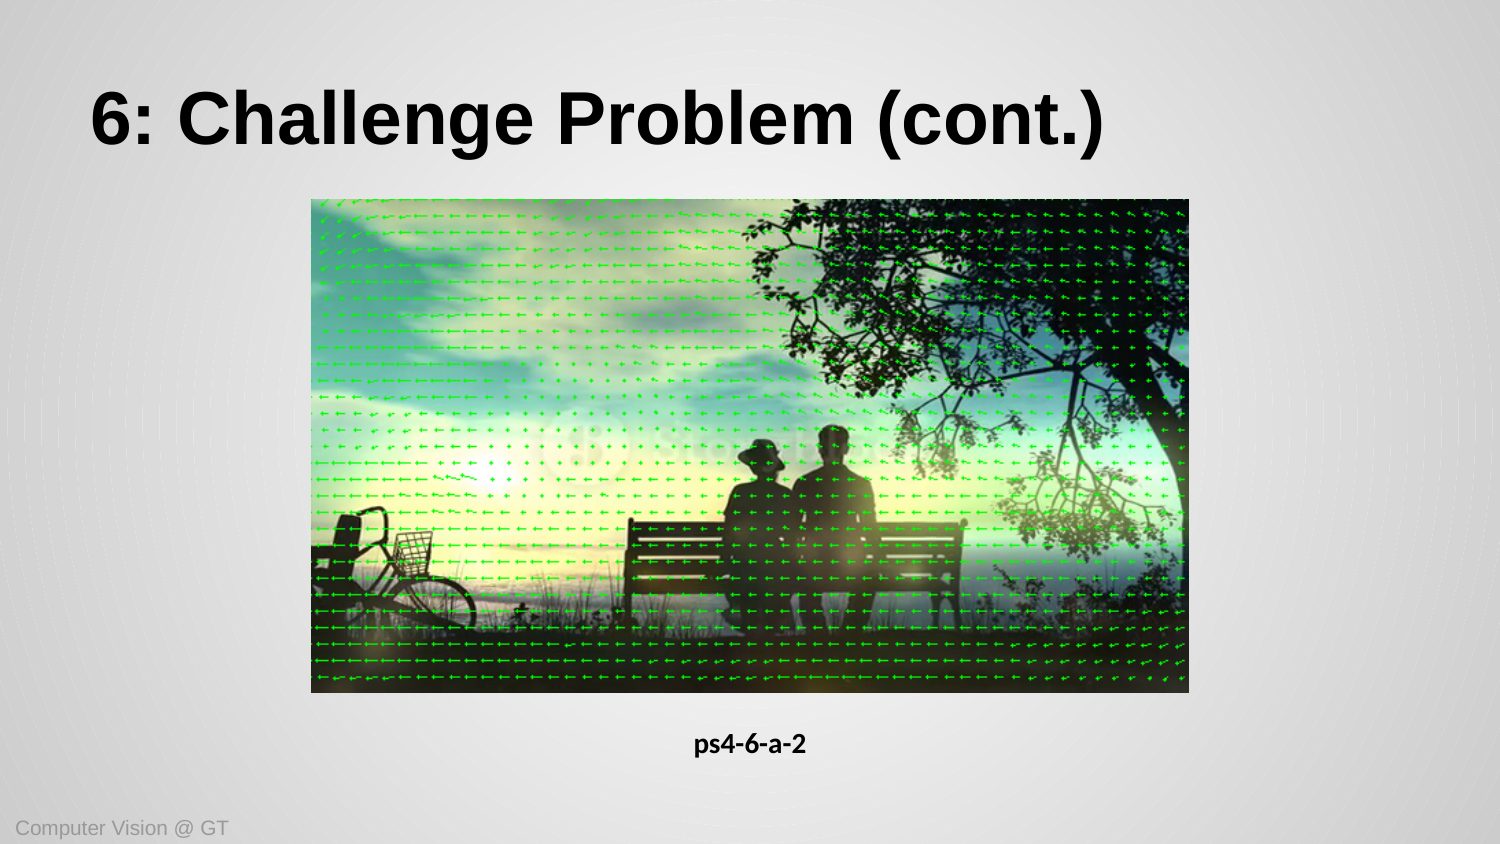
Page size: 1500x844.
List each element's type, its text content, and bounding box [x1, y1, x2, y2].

text_box ps4-6-a-2 [413, 704, 1087, 787]
title 6: Challenge Problem (cont.) [75, 33, 1425, 175]
text_box Computer Vision @ GT [0, 811, 422, 844]
picture [311, 199, 1189, 693]
